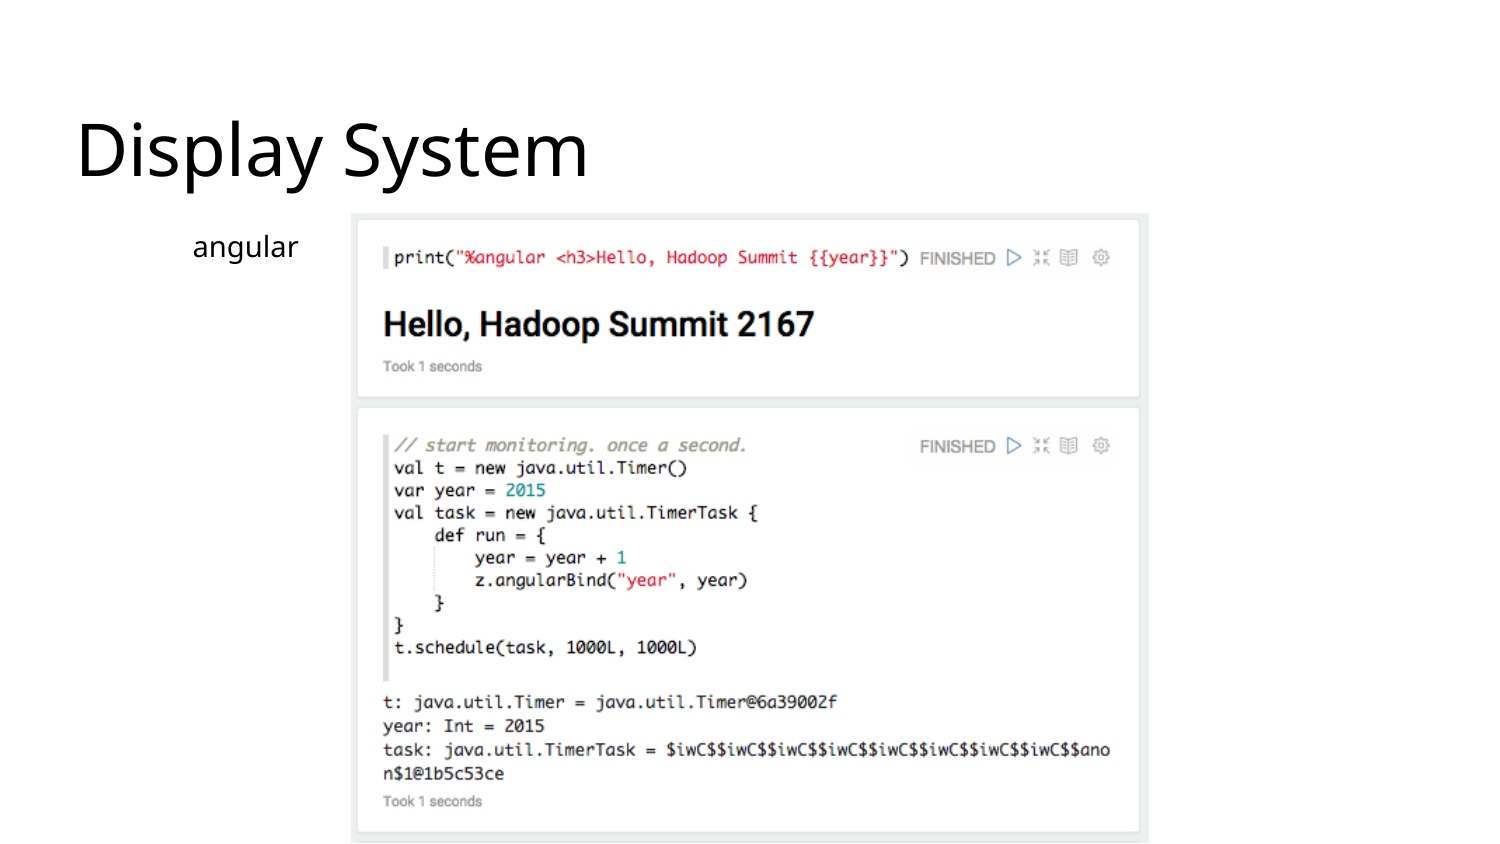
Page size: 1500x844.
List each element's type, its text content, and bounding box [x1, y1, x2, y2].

picture [351, 213, 1149, 843]
text_box angular [177, 213, 349, 279]
title Display System [74, 49, 1426, 192]
